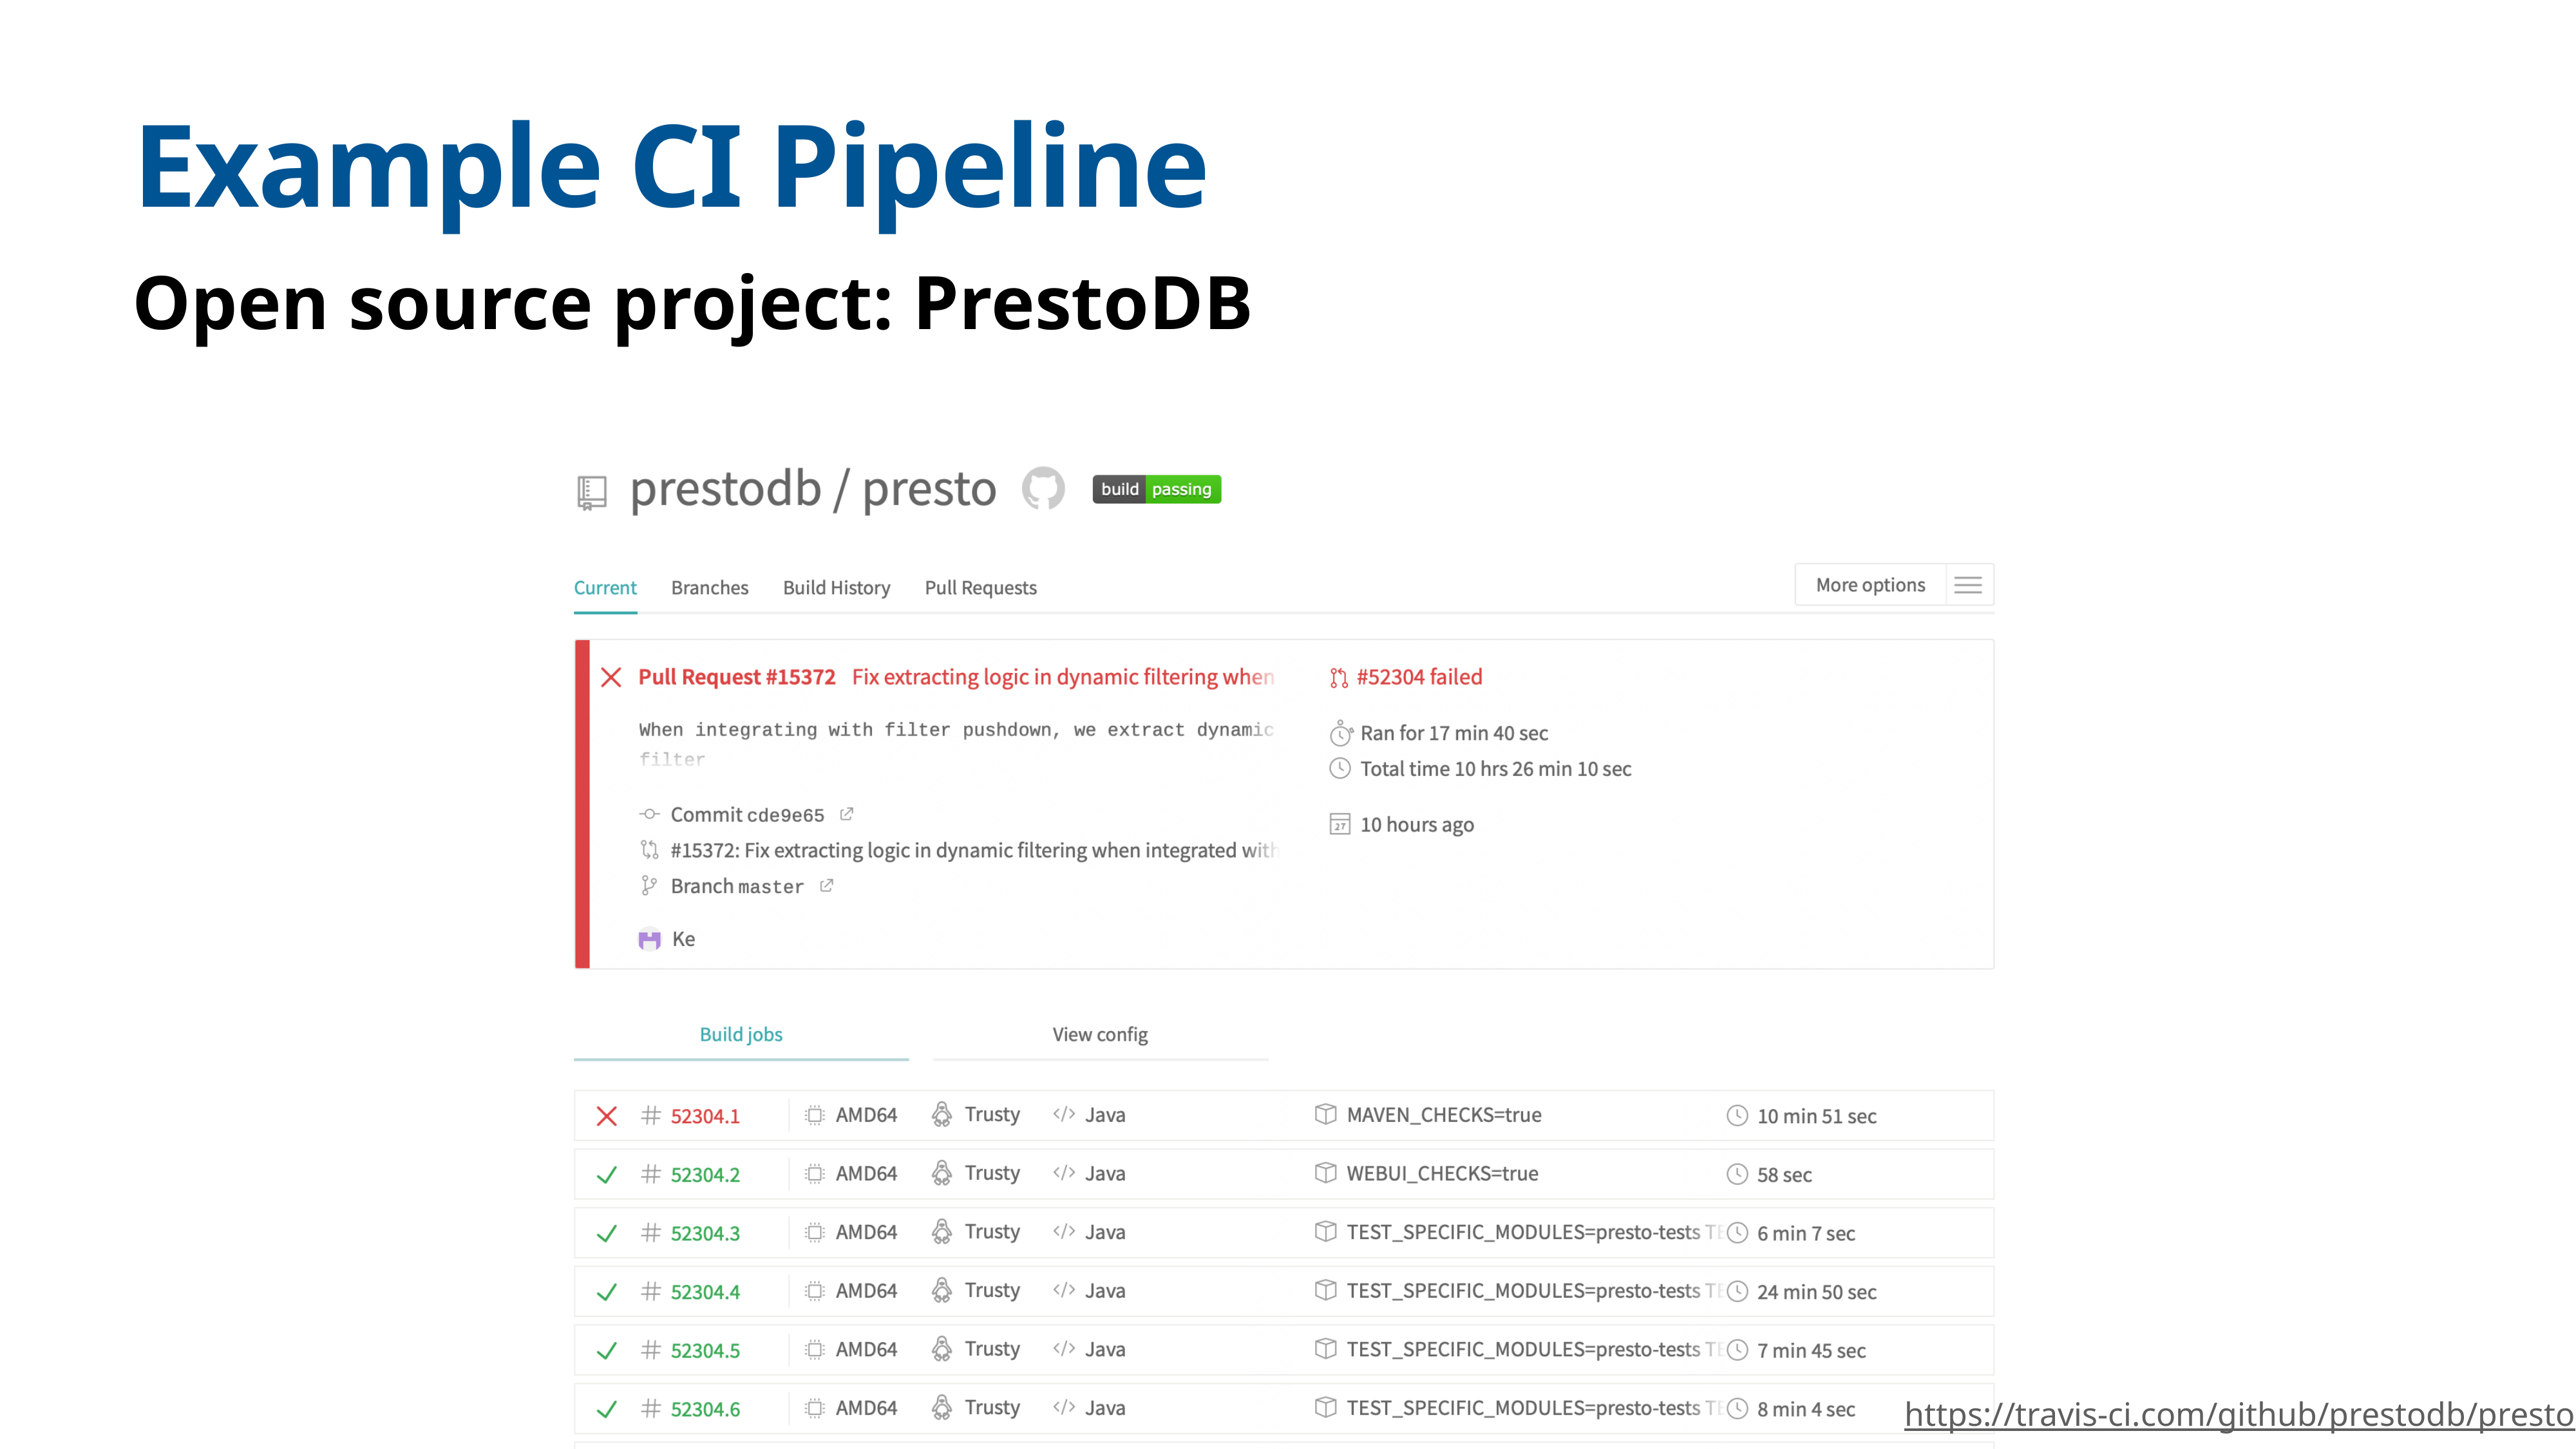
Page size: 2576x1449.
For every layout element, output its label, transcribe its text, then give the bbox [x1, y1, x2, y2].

text_box https://travis-ci.com/github/prestodb/presto [2043, 1388, 2576, 1443]
list Open source project: PrestoDB [127, 250, 2449, 350]
picture [533, 444, 2043, 1449]
title Example CI Pipeline [127, 113, 2449, 250]
